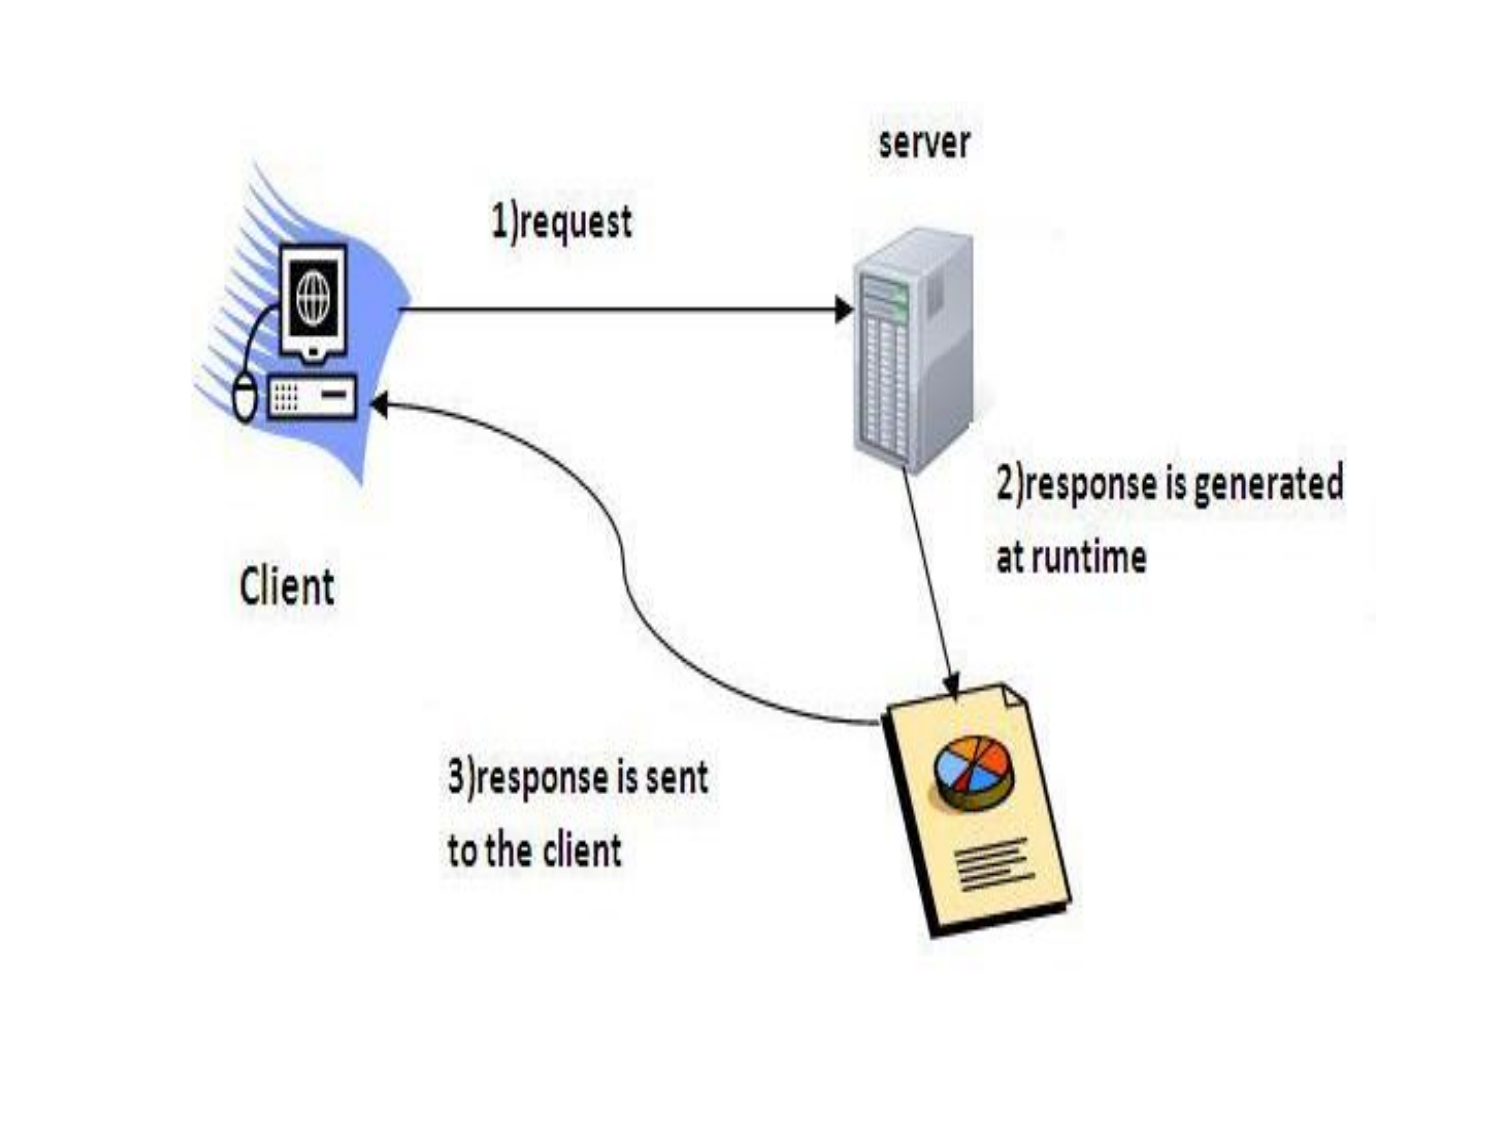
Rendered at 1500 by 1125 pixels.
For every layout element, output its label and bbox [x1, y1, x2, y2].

picture [159, 101, 1377, 1024]
